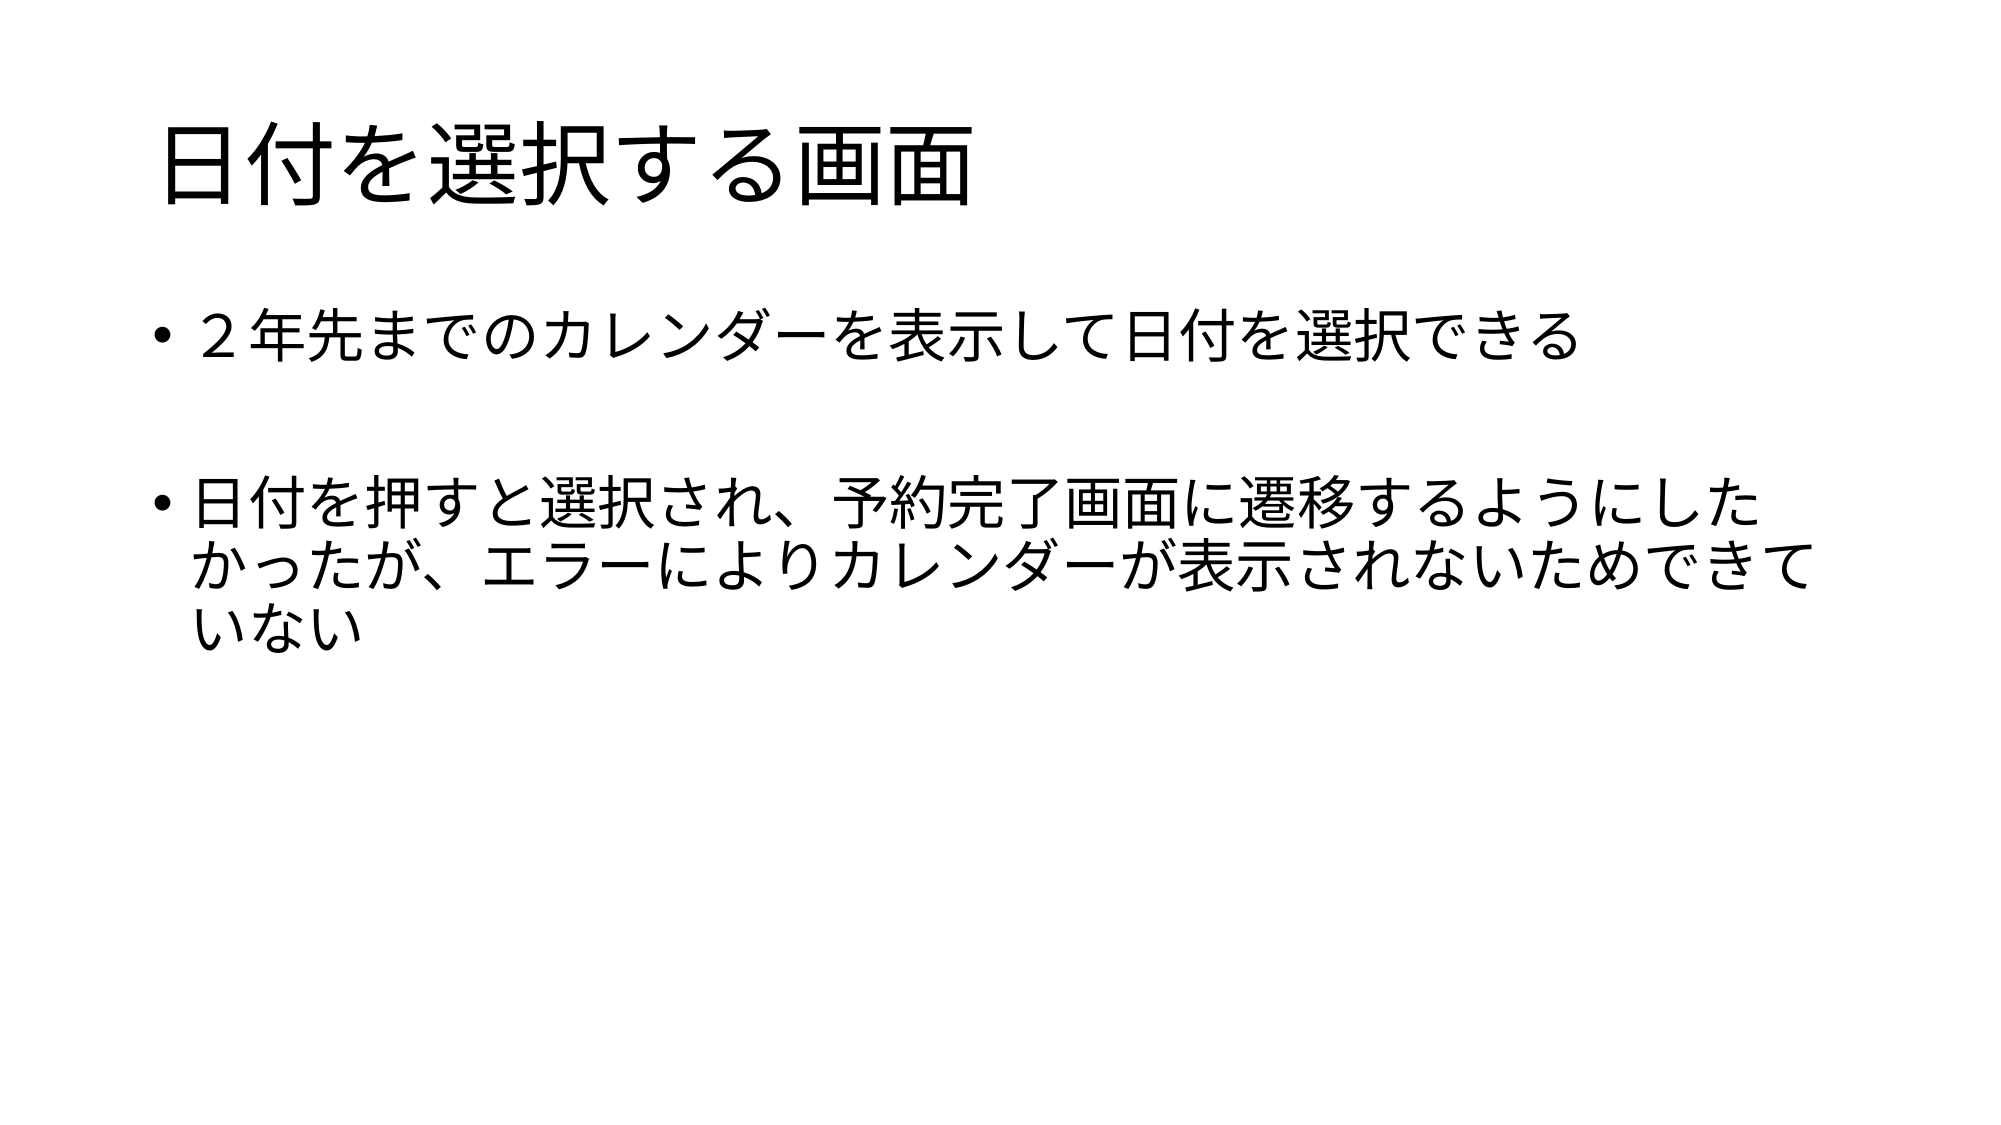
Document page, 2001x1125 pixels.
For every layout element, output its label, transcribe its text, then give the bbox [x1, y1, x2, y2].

list ２年先までのカレンダーを表示して日付を選択できる 日付を押すと選択され、予約完了画面に遷移するようにしたかったが、エラーによりカレンダーが表示されないためできていない [137, 299, 1863, 1014]
title 日付を選択する画面 [137, 59, 1863, 278]
